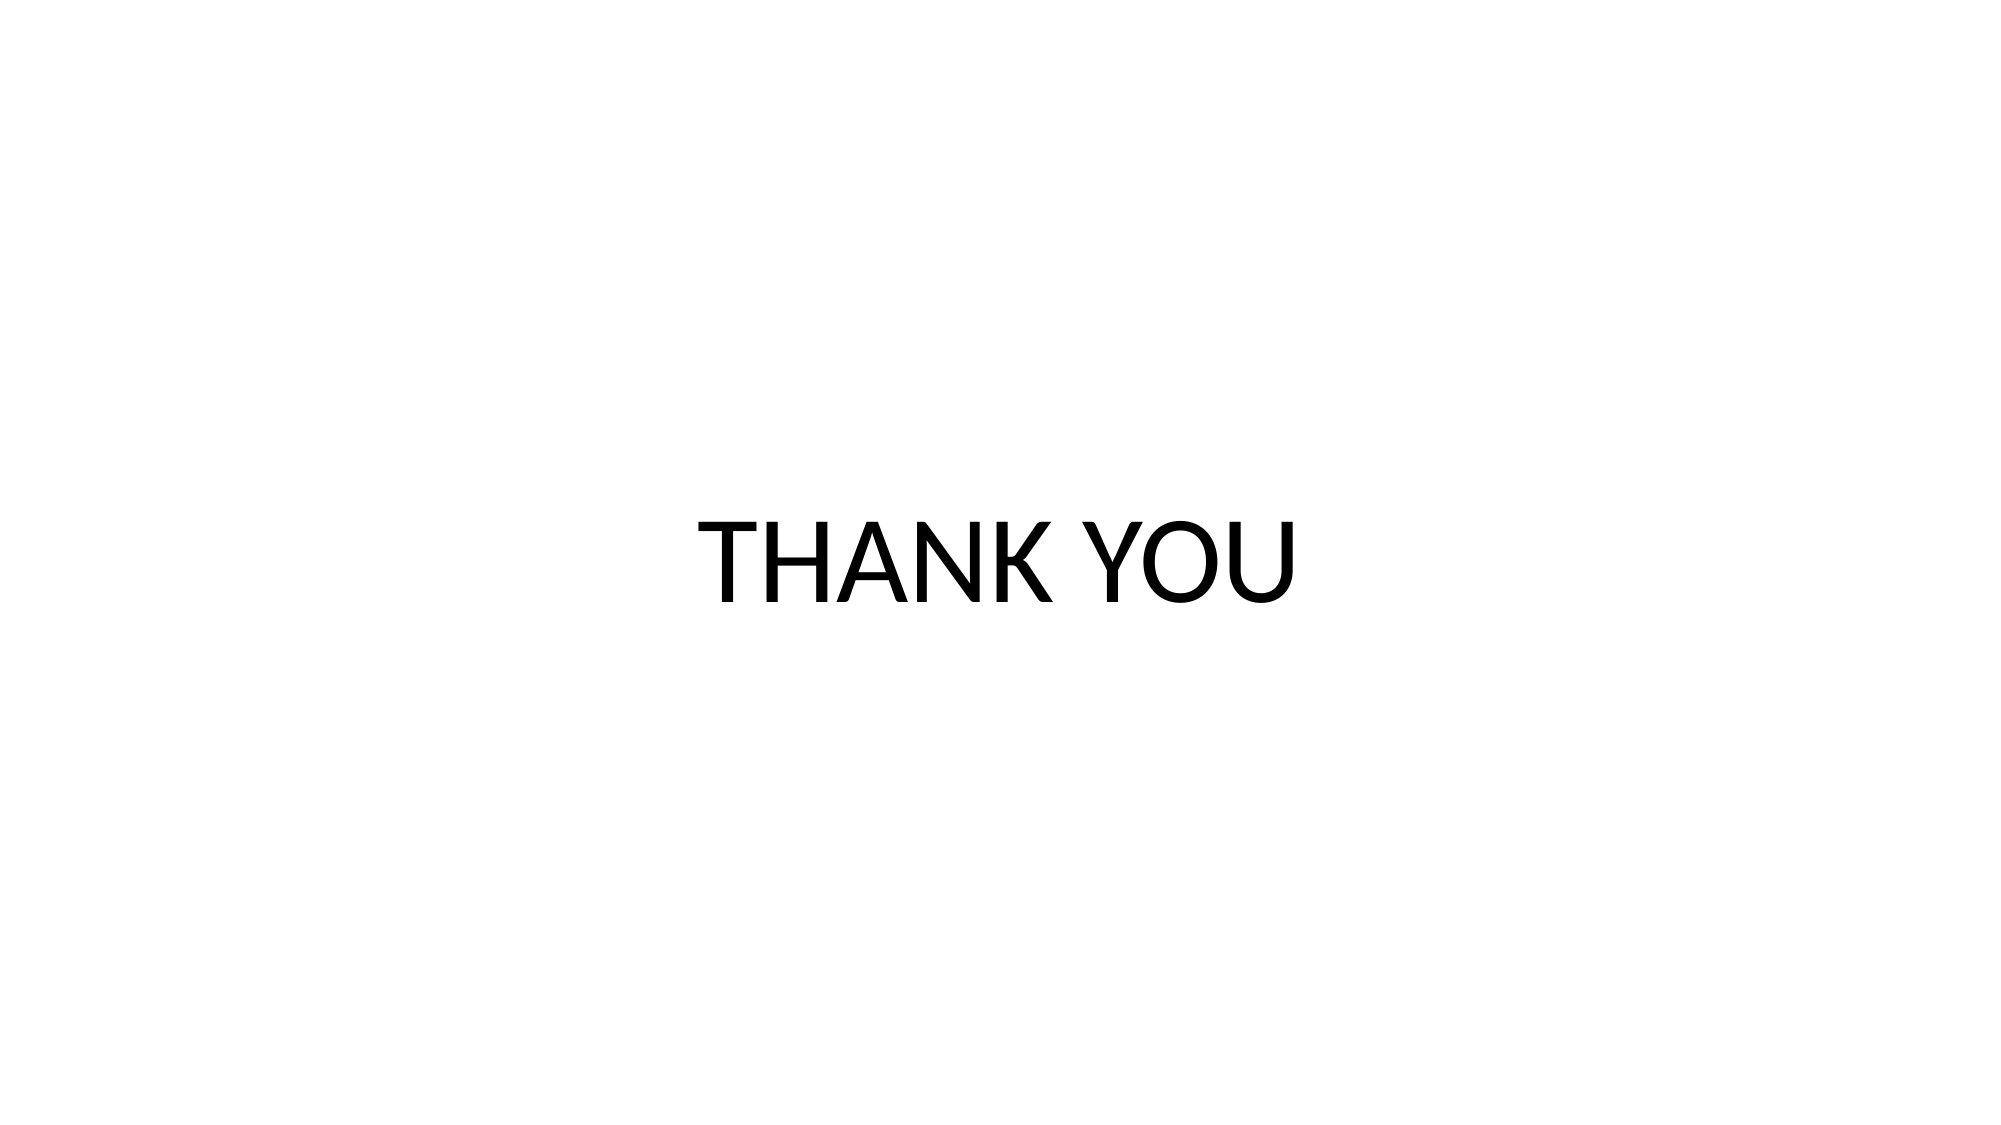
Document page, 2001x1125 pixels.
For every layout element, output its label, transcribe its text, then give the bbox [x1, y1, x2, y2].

title THANK YOU [137, 453, 1863, 672]
